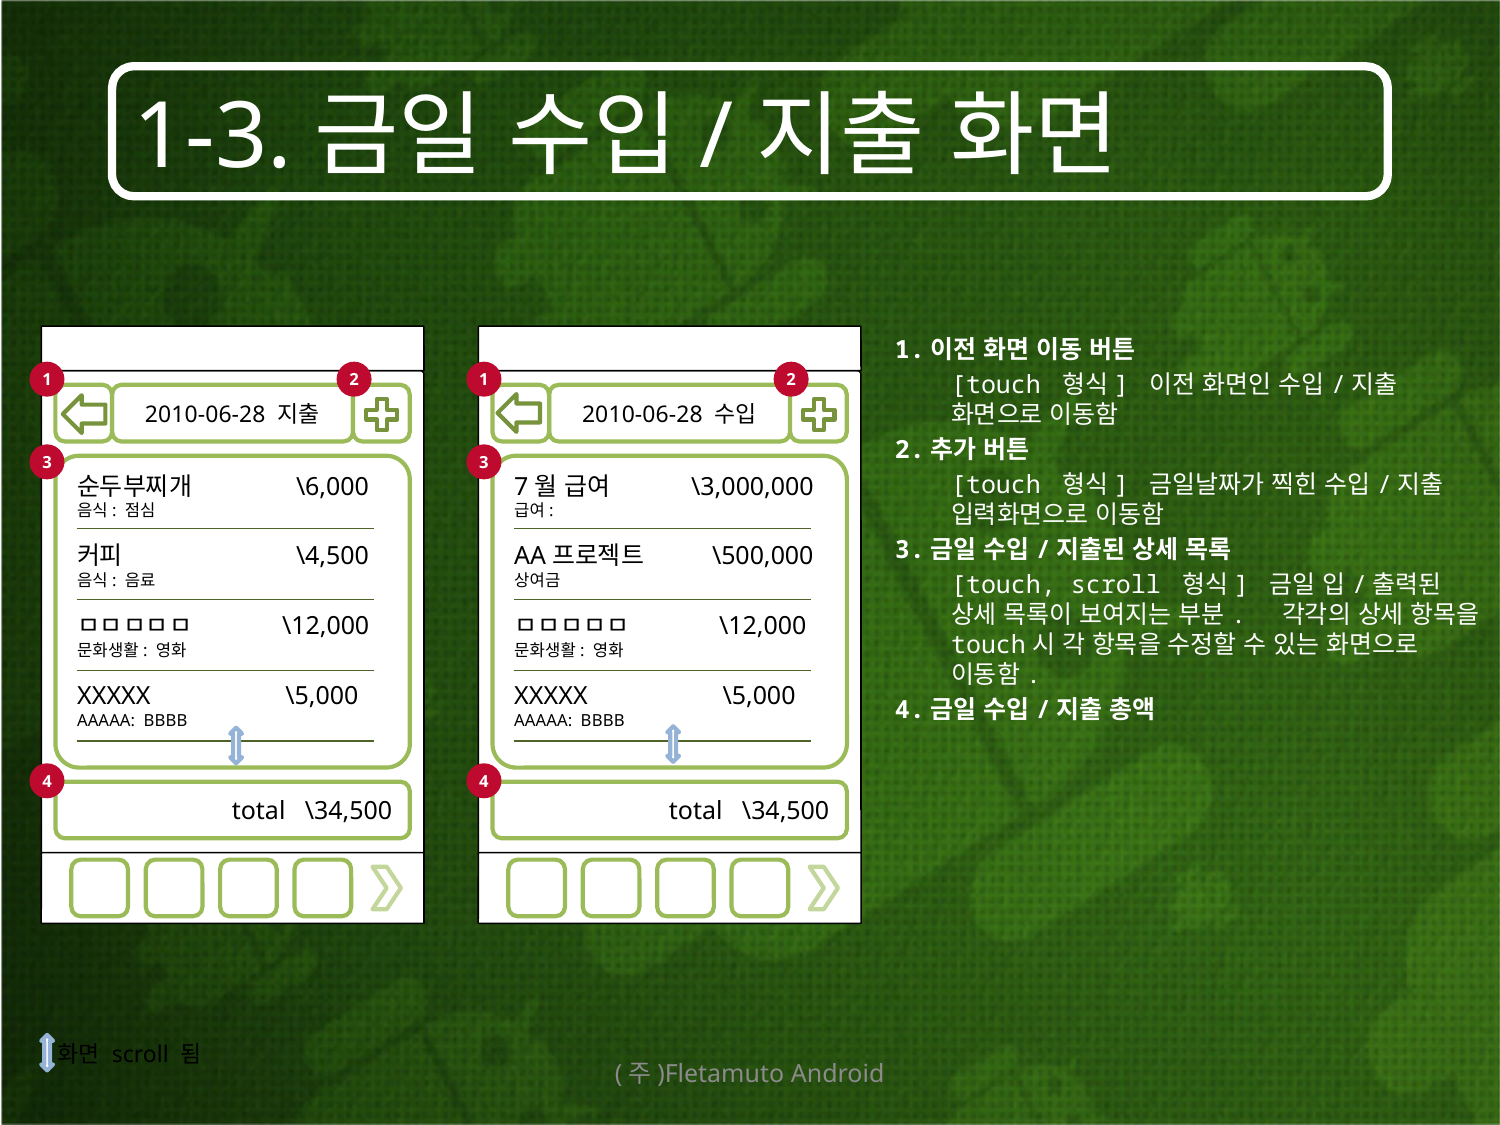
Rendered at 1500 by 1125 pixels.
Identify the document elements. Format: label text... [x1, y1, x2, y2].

text_box 1 [29, 366, 35, 392]
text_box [41, 1031, 216, 1076]
text_box 4 [29, 768, 35, 794]
text_box 1-3.금일 수입/지출 화면 [1316, 64, 1390, 199]
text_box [478, 326, 862, 924]
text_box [41, 326, 425, 924]
picture [2, 0, 1499, 1125]
text_box 3 [29, 449, 35, 475]
text_box 1.이전 화면 이동 버튼 [touch 형식] 이전 화면인 수입/지출 화면으로 이동함 2.추가 버튼 [touch 형식] 금일날짜가 찍힌 수입/지출 입력화면으로 이동함 3.금일 수입/지출된 상세 목록 [touch, scroll 형식] 금일 입/출력된 상세 목록이 보여지는 부분. 각각의 상세 항목을 touch시 각 항목을 수정할 수 있는 화면으로 이동함. 4.금일 수입/지출 총액 [1316, 326, 1500, 882]
text_box 1-3.금일 수입/지출 화면 [109, 64, 182, 199]
